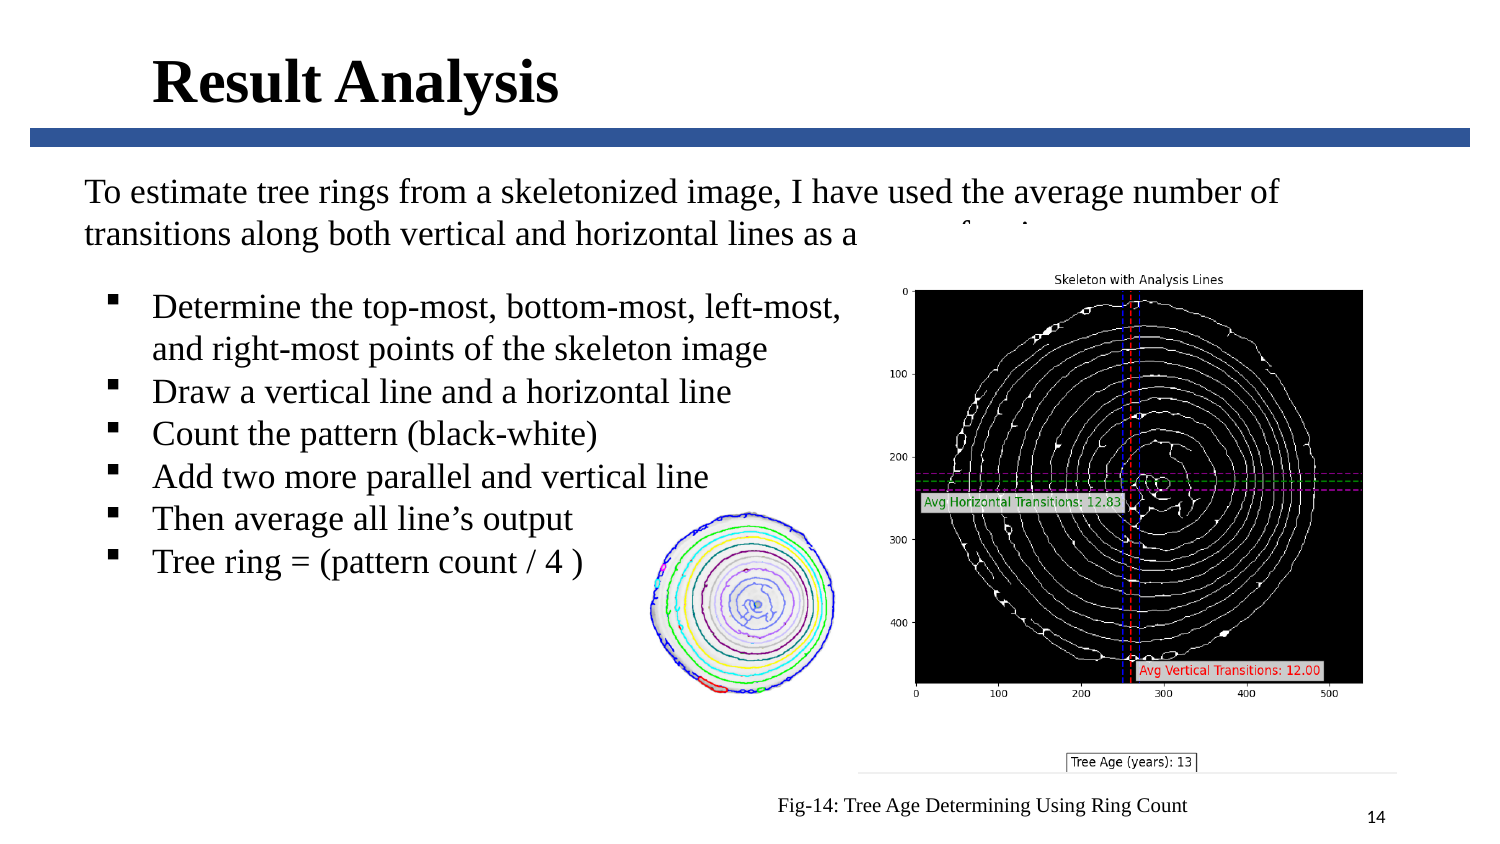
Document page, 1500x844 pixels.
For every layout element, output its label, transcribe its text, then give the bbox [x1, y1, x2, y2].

text_box Determine the top-most, bottom-most, left-most, and right-most points of the skeleton image Draw a vertical line and a horizontal line Count the pattern (black-white) Add two more parallel and vertical line Then average all line’s output Tree ring = (pattern count / 4 ) [90, 275, 632, 631]
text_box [638, 224, 1398, 835]
text_box [29, 126, 1471, 149]
text_box Result Analysis [141, 42, 1471, 126]
text_box To estimate tree rings from a skeletonized image, I have used the average number of transitions along both vertical and horizontal lines as a proxy for ring count. [69, 160, 1360, 261]
